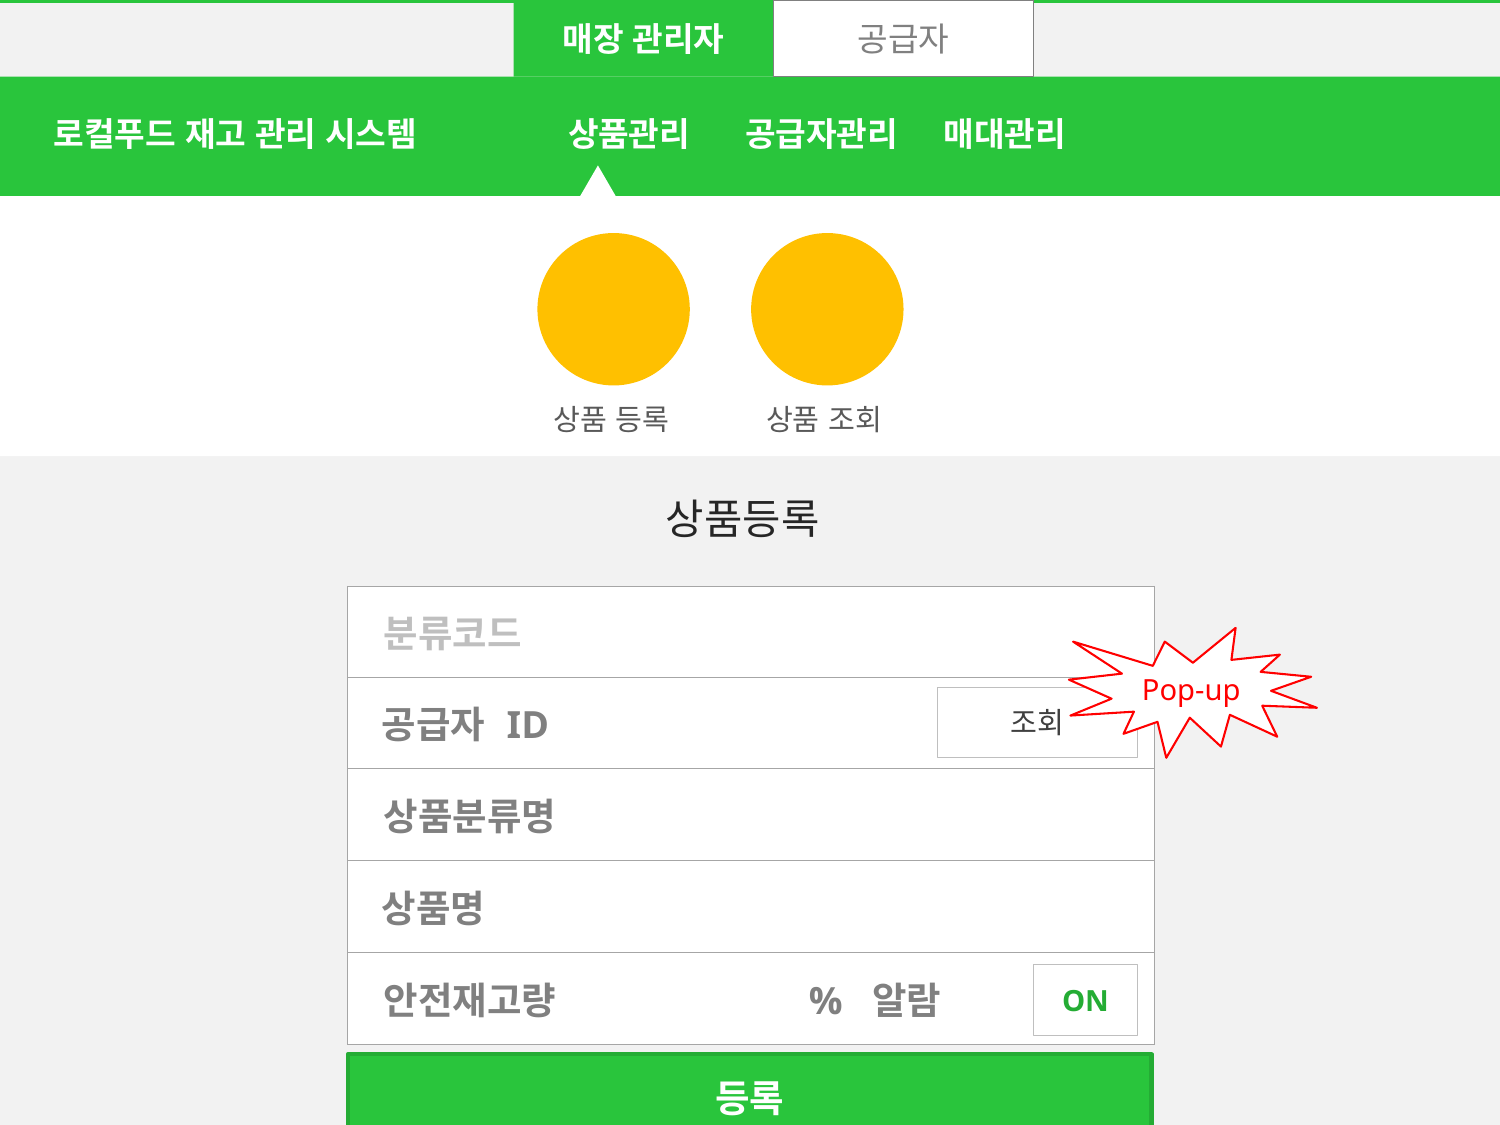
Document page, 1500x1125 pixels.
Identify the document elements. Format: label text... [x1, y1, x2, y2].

text_box [535, 230, 692, 388]
text_box 상품 조회 [751, 393, 898, 444]
table_header 분류코드 [348, 587, 1154, 677]
text_box 상품등록 [651, 485, 835, 550]
text_box 상품관리 공급자관리 매대관리 [553, 105, 1082, 160]
text_box 매장 관리자 [512, 9, 771, 79]
text_box [575, 163, 621, 203]
table_cell 안전재고량 % 알람 [348, 953, 1154, 1044]
text_box [0, 194, 1500, 458]
text_box [749, 230, 906, 388]
text_box Pop-up [1066, 626, 1319, 760]
table_cell 상품명 [348, 861, 1154, 952]
text_box 등록 [346, 1052, 1154, 1125]
text_box ON [1031, 962, 1140, 1037]
table_cell 공급자 ID [348, 678, 1154, 768]
text_box 로컬푸드 재고 관리 시스템 [39, 105, 433, 160]
table_cell 상품분류명 [348, 769, 1154, 860]
text_box 공급자 [771, 9, 1035, 79]
text_box 상품 등록 [538, 393, 685, 444]
text_box 조회 [935, 685, 1140, 760]
text_box [0, 74, 1500, 194]
